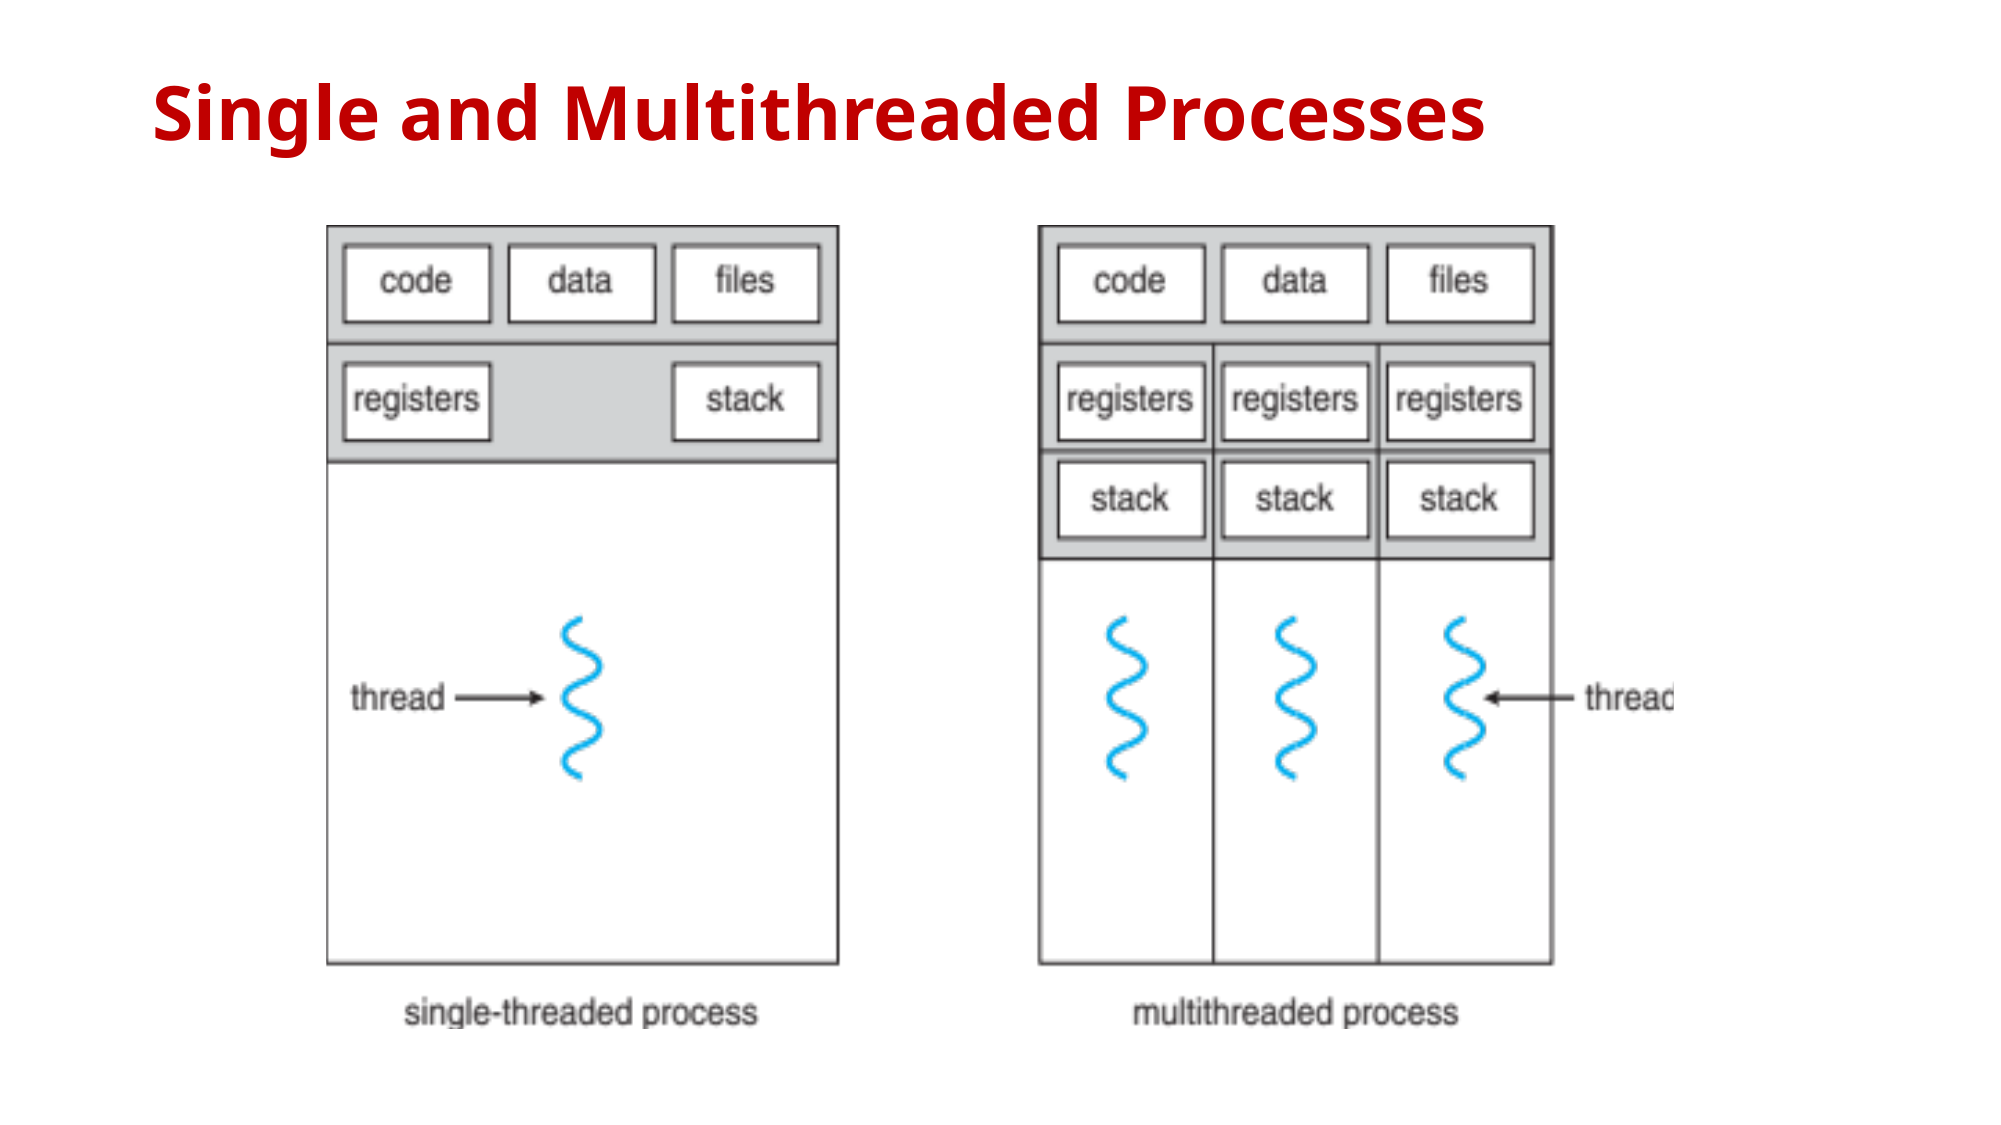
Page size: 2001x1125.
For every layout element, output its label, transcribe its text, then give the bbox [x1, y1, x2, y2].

title Single and Multithreaded Processes [137, 7, 1863, 226]
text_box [326, 225, 1674, 1029]
